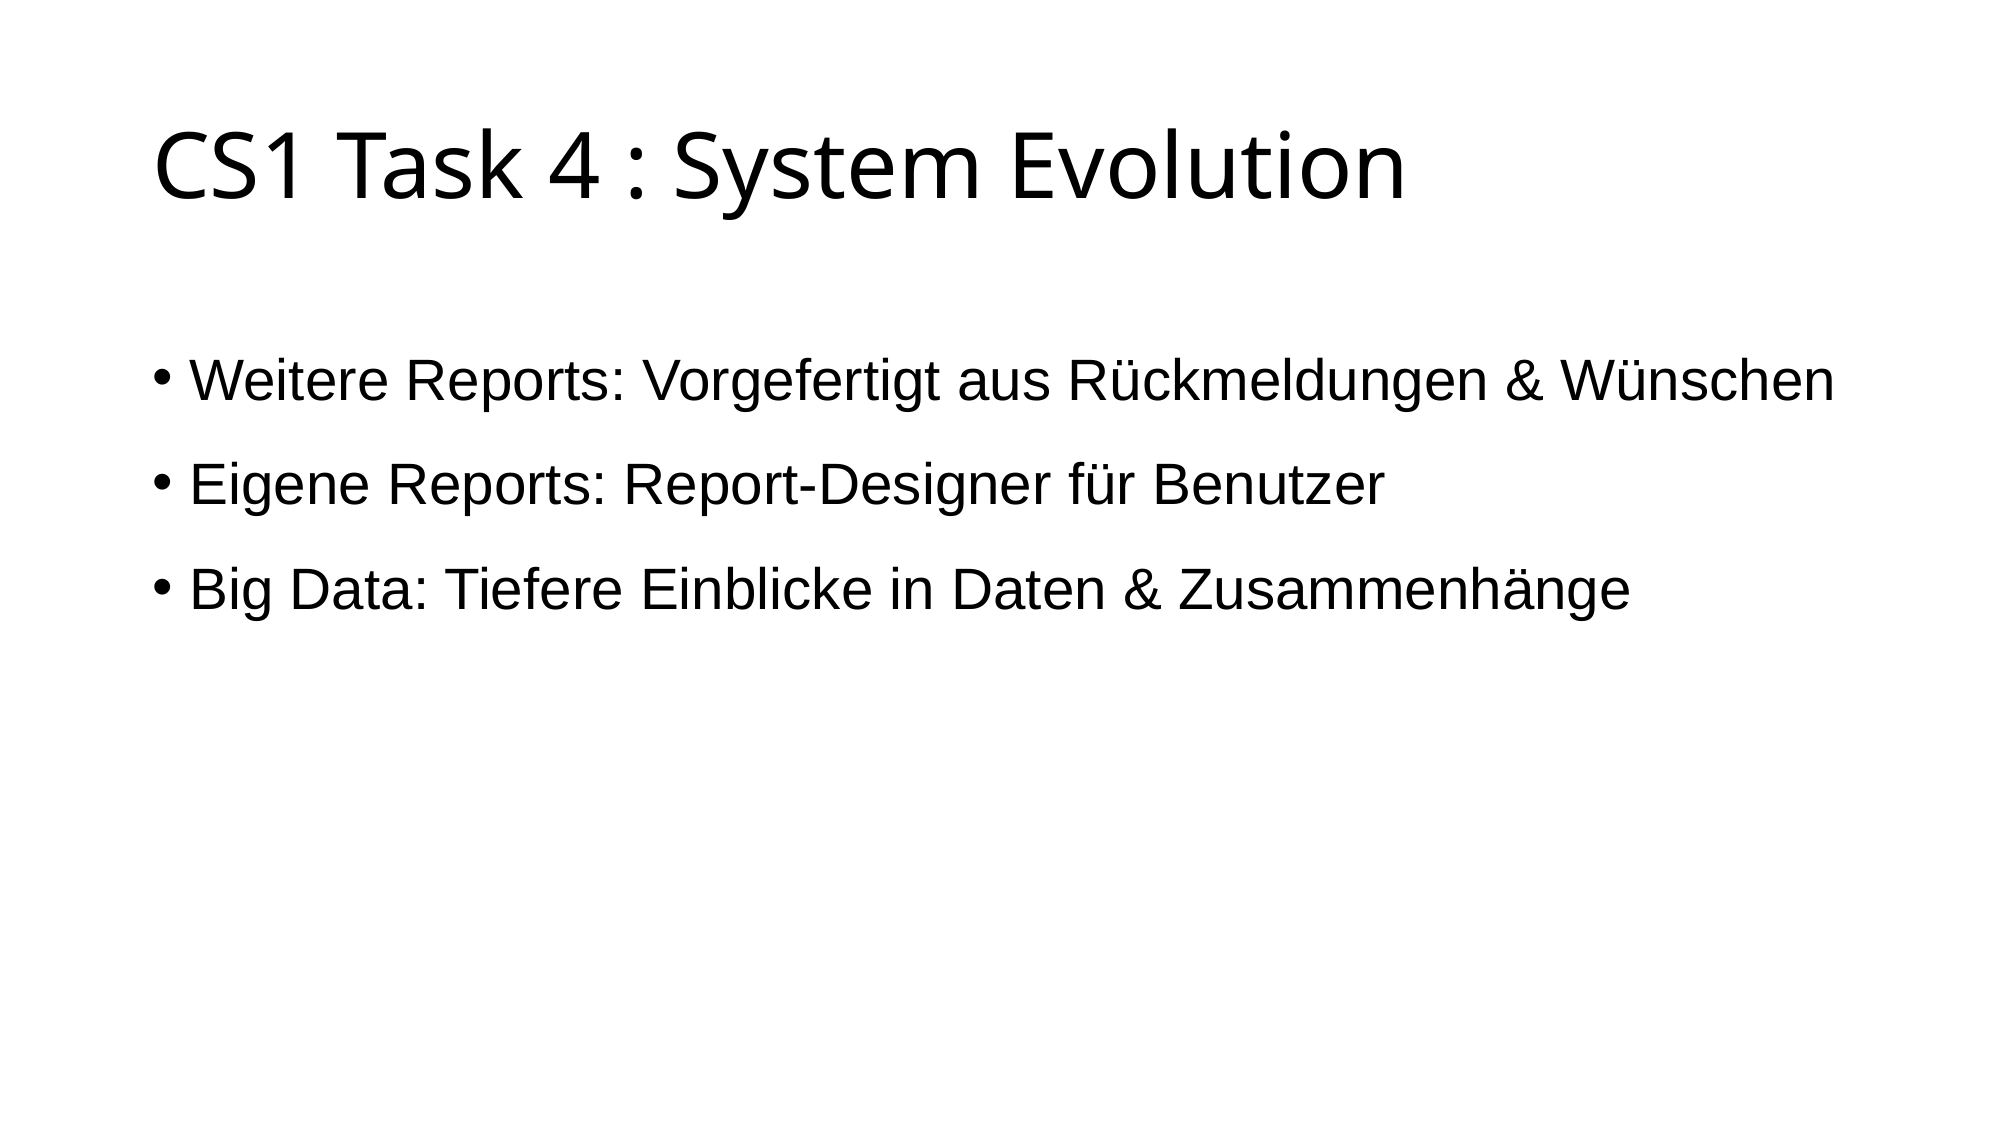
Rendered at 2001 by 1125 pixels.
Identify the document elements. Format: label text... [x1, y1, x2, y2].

text_box CS1 Task 4 : System Evolution [137, 59, 1863, 278]
text_box Weitere Reports: Vorgefertigt aus Rückmeldungen & Wünschen Eigene Reports: Report-Designer für Benutzer Big Data: Tiefere Einblicke in Daten & Zusammenhänge [137, 299, 1863, 1040]
